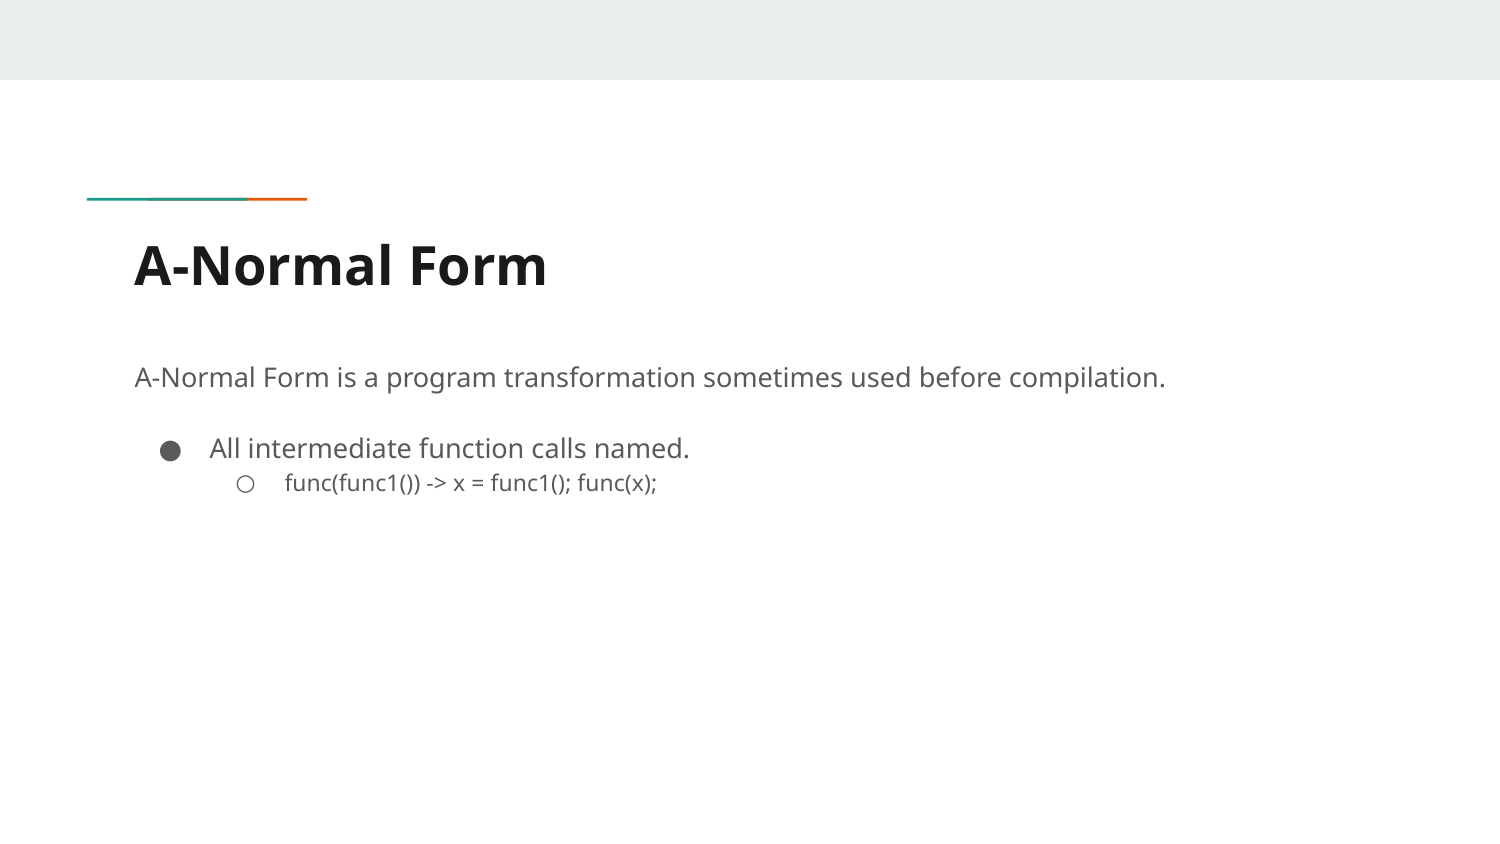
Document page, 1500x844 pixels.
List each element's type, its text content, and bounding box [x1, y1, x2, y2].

title A-Normal Form [119, 216, 1381, 305]
list A-Normal Form is a program transformation sometimes used before compilation. All intermediate function calls named. func(func1()) -> x = func1(); func(x); [119, 341, 1381, 712]
